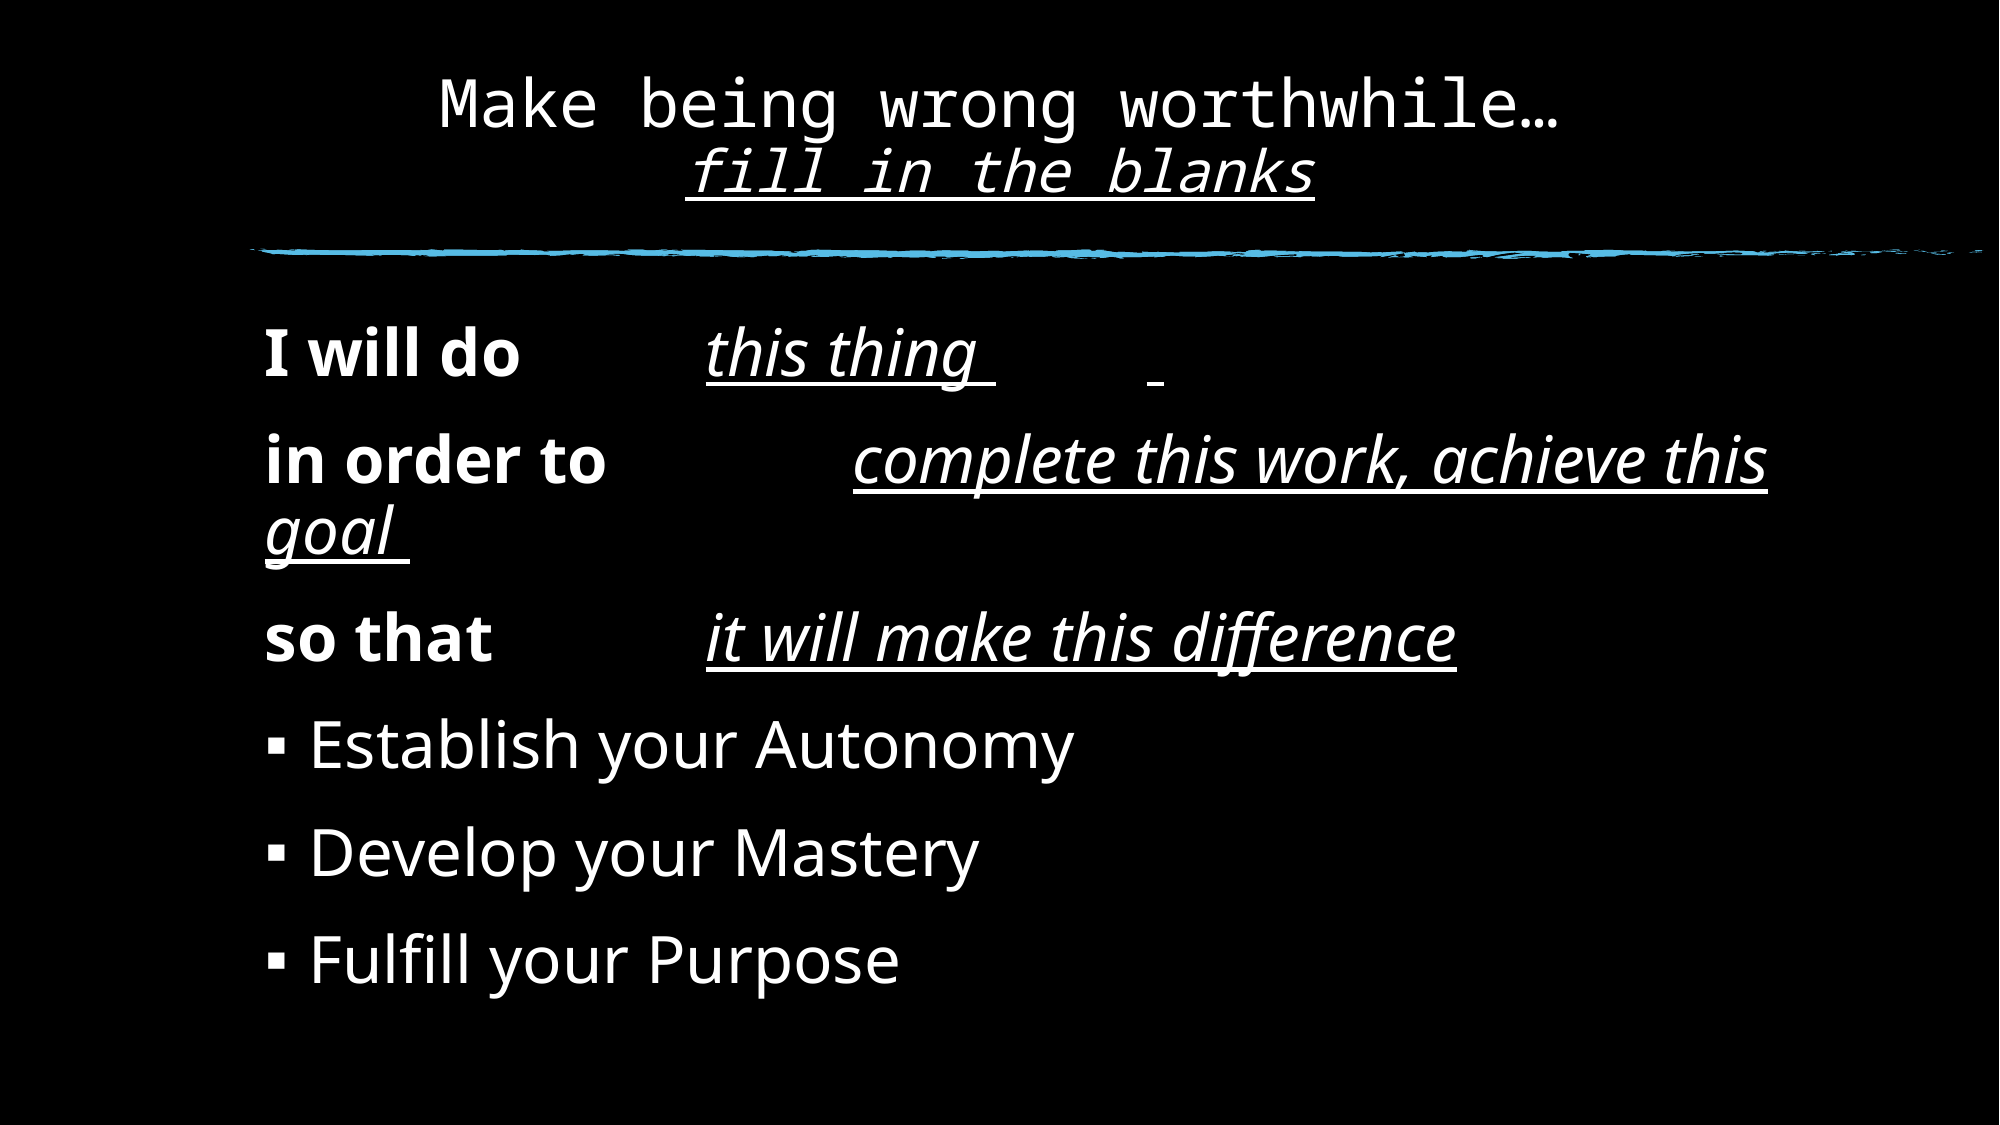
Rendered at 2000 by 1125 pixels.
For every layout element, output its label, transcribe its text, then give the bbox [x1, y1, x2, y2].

list I will do this thing in order to complete this work, achieve this goal so that it will make this difference Establish your Autonomy Develop your Mastery Fulfill your Purpose [249, 312, 1863, 1013]
title Make being wrong worthwhile… fill in the blanks [249, 45, 1750, 213]
